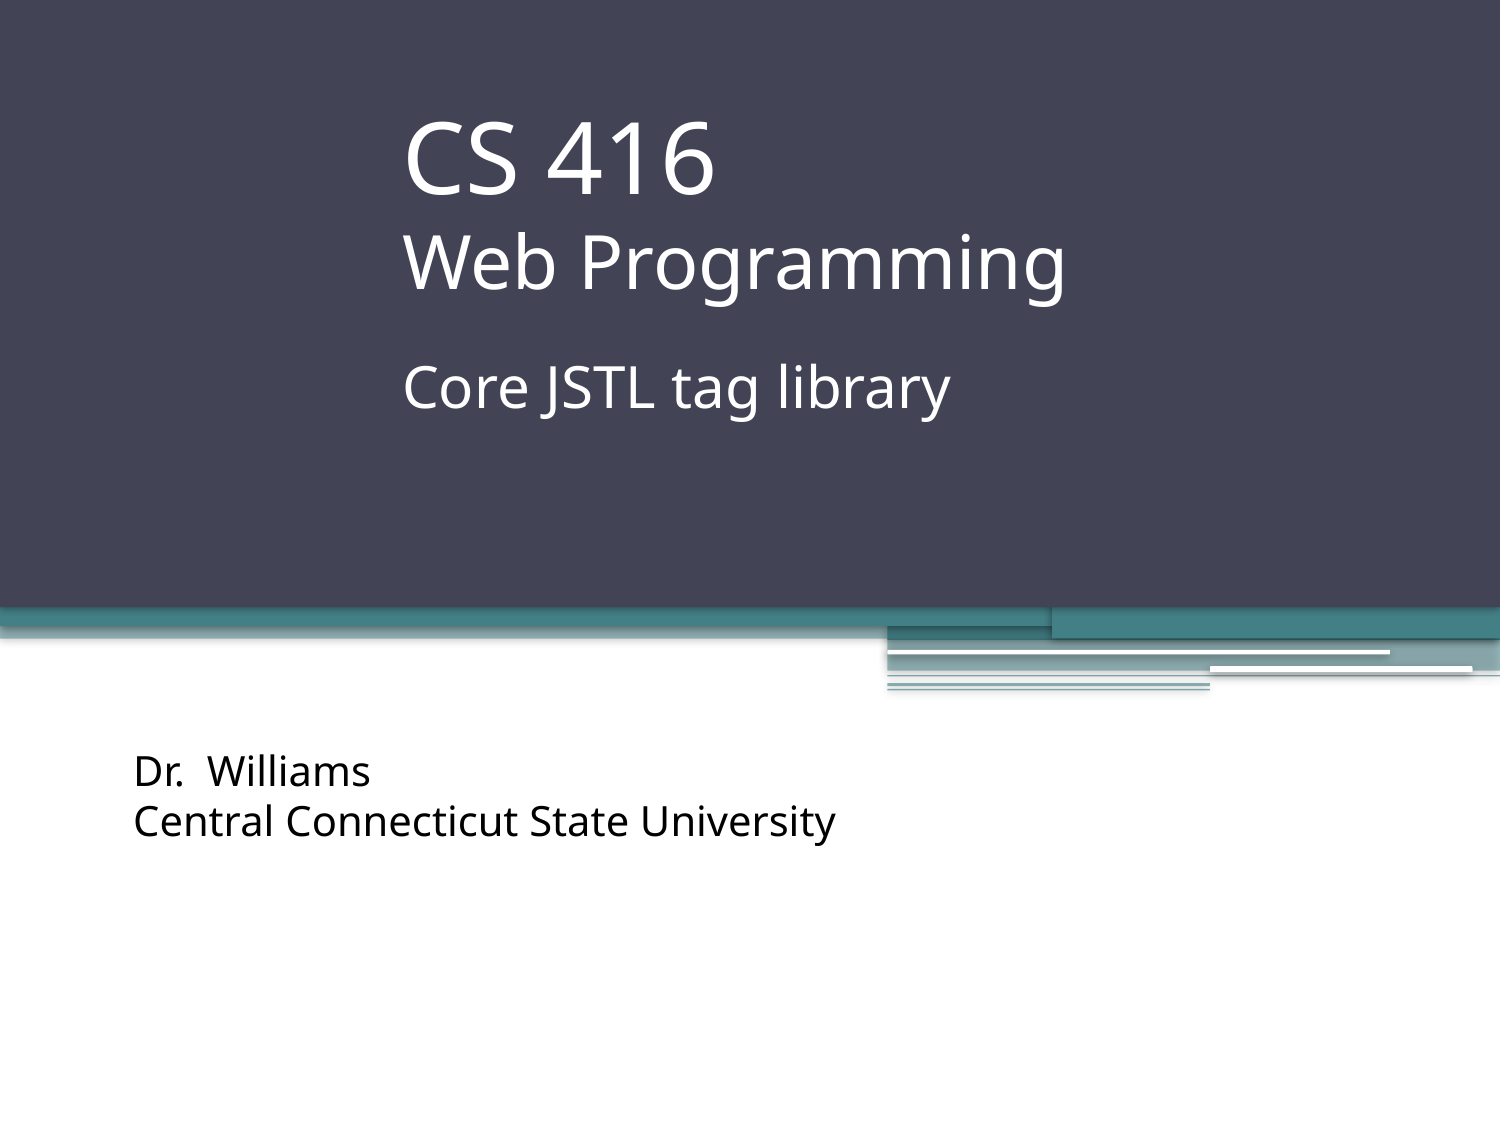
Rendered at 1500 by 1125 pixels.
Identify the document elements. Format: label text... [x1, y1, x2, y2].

text_box Dr. Williams Central Connecticut State University [118, 687, 851, 853]
title CS 416 Web Programming Core JSTL tag library [387, 87, 1388, 1038]
